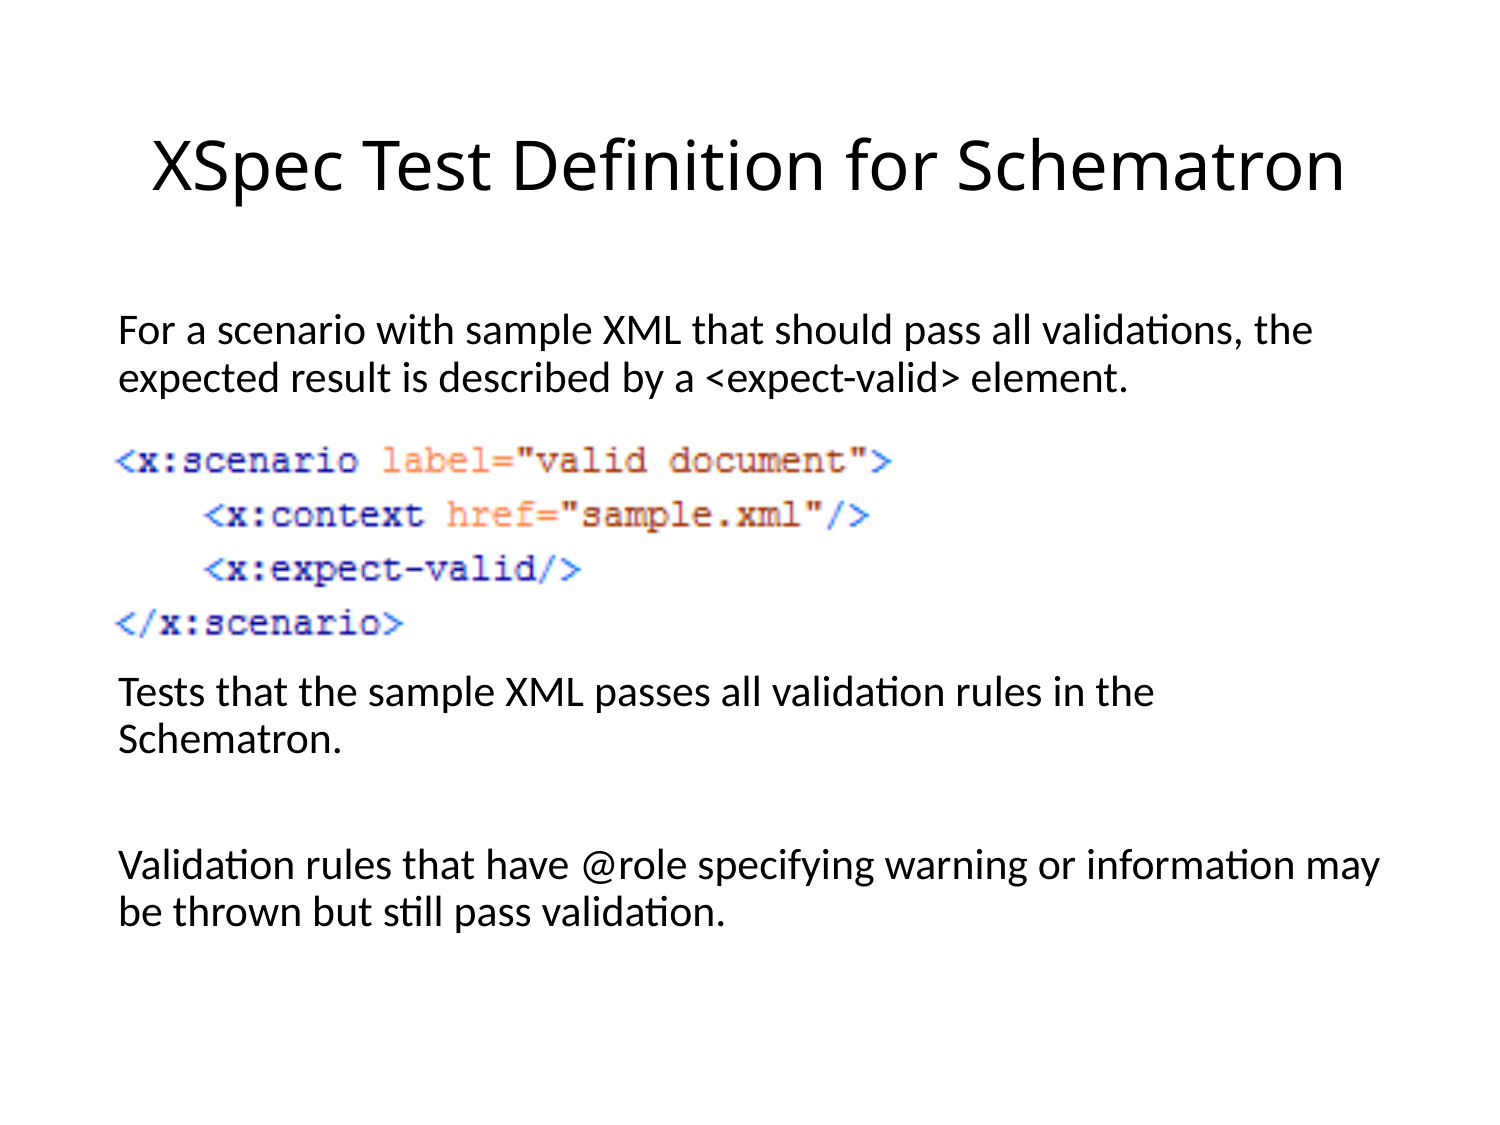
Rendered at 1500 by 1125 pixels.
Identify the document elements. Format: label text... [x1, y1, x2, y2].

picture [103, 432, 921, 658]
list For a scenario with sample XML that should pass all validations, the expected result is described by a <expect-valid> element. Tests that the sample XML passes all validation rules in the Schematron. Validation rules that have @role specifying warning or information may be thrown but still pass validation. [103, 299, 1397, 1014]
title XSpec Test Definition for Schematron [103, 59, 1397, 278]
